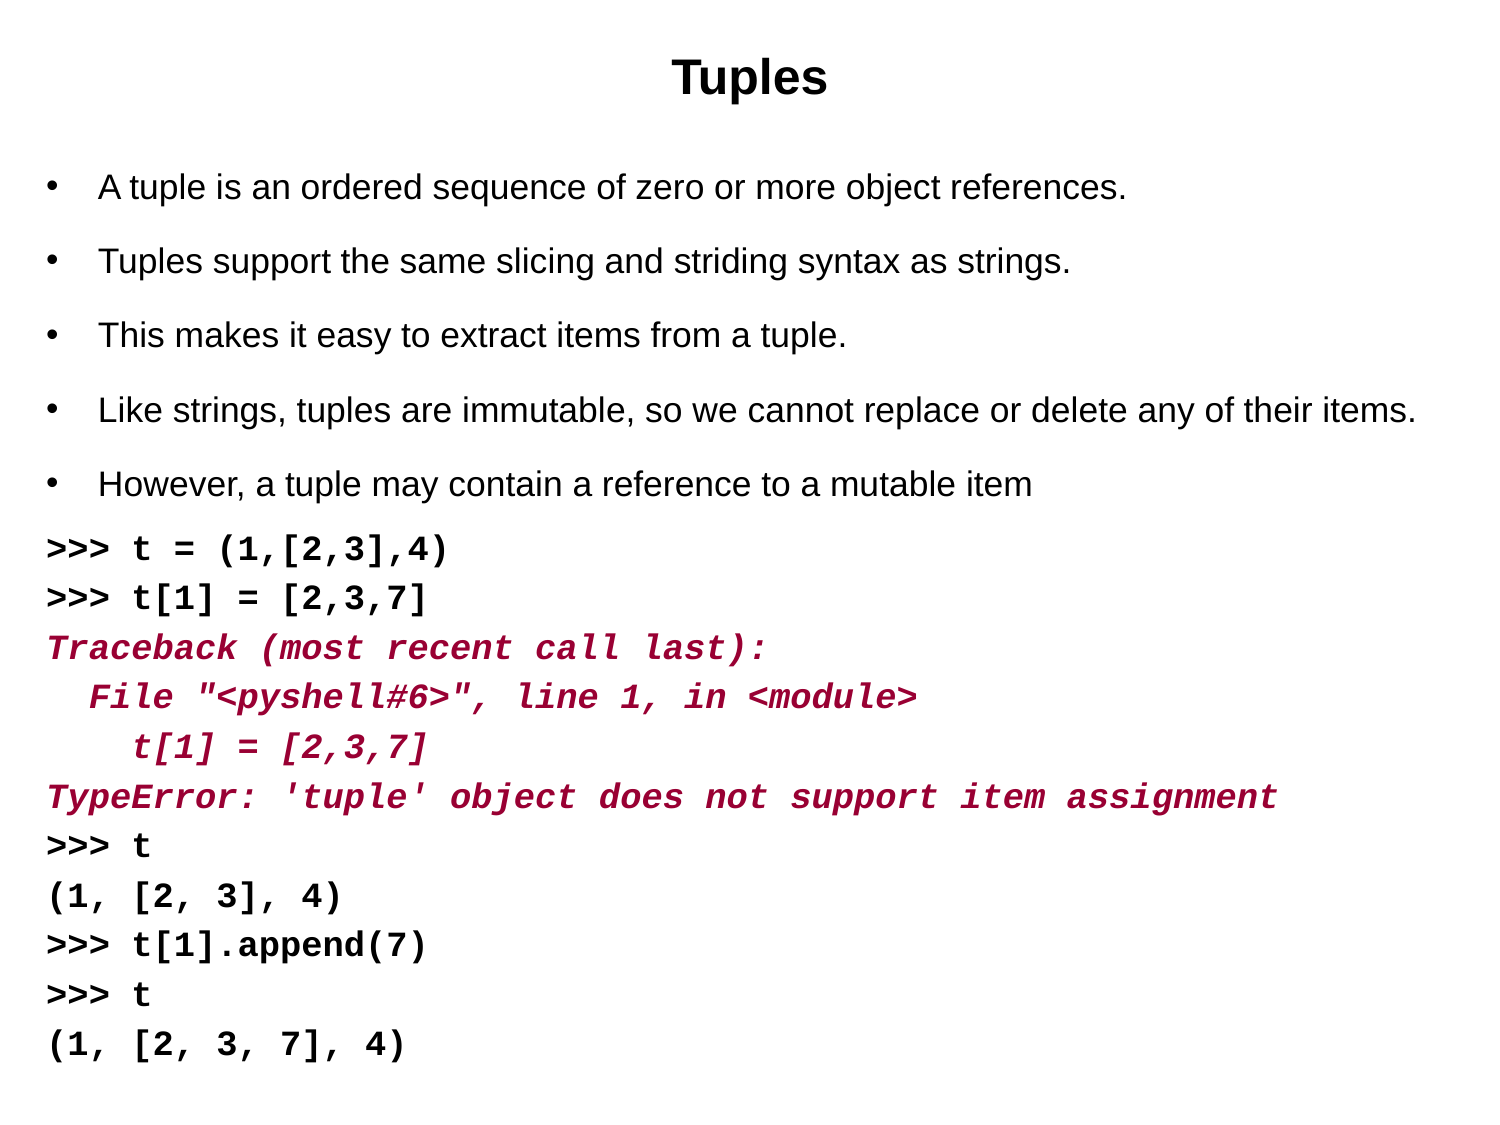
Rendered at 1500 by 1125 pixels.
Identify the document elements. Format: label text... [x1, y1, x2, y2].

title Tuples [75, 25, 1425, 124]
list A tuple is an ordered sequence of zero or more object references. Tuples support the same slicing and striding syntax as strings. This makes it easy to extract items from a tuple. Like strings, tuples are immutable, so we cannot replace or delete any of their items. However, a tuple may contain a reference to a mutable item >>> t = (1,[2,3],4) >>> t[1] = [2,3,7] Traceback (most recent call last): File "<pyshell#6>", line 1, in <module> t[1] = [2,3,7] TypeError: 'tuple' object does not support item assignment >>> t (1, [2, 3], 4) >>> t[1].append(7) >>> t (1, [2, 3, 7], 4) [31, 156, 1466, 1086]
